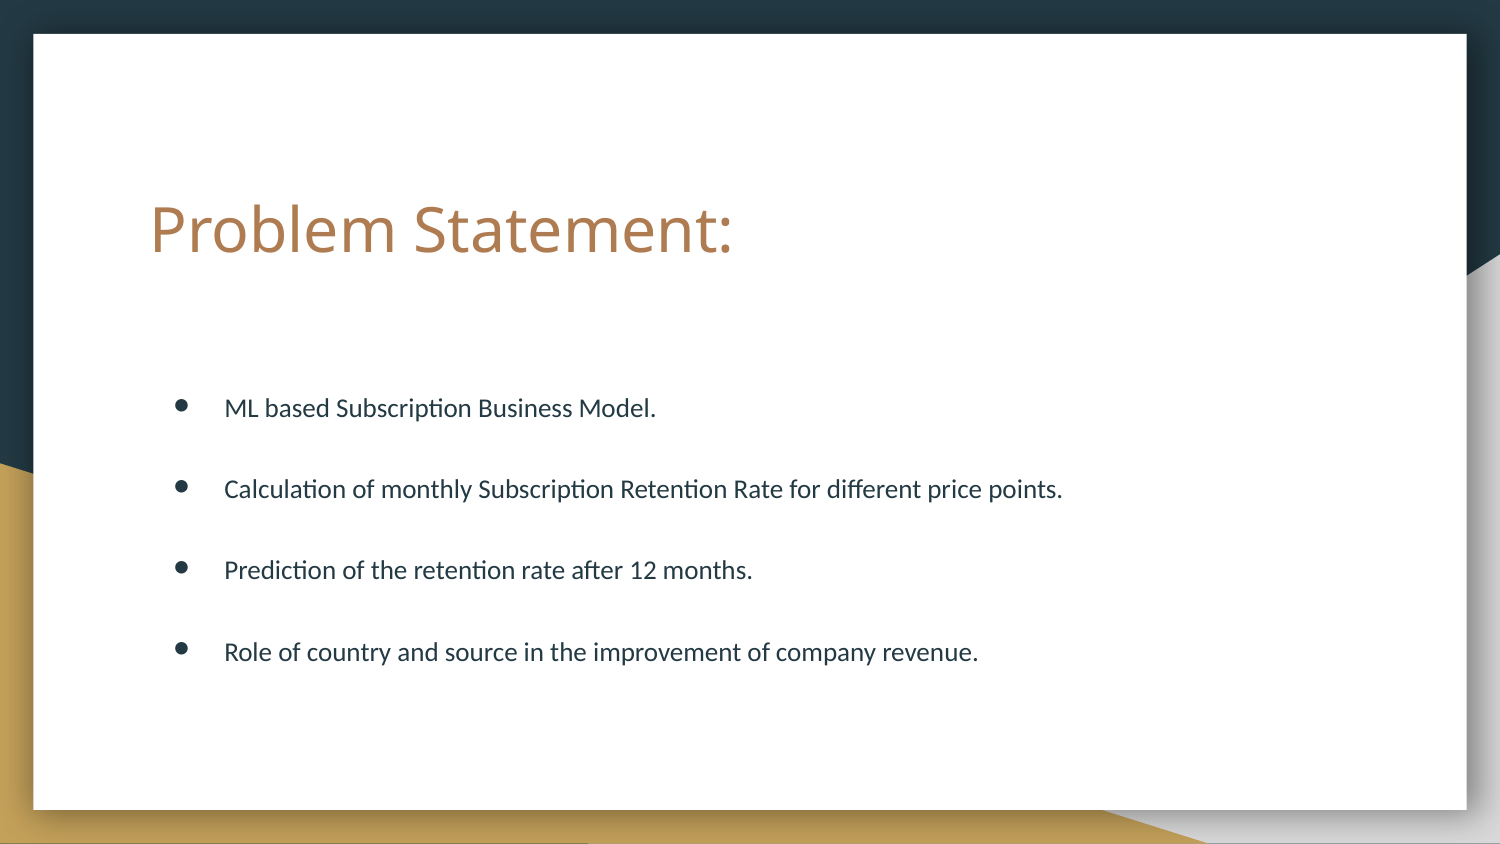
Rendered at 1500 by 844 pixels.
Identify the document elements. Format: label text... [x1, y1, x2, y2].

title Problem Statement: [134, 175, 1366, 272]
list ML based Subscription Business Model. Calculation of monthly Subscription Retention Rate for different price points. Prediction of the retention rate after 12 months. Role of country and source in the improvement of company revenue. [134, 326, 1366, 729]
